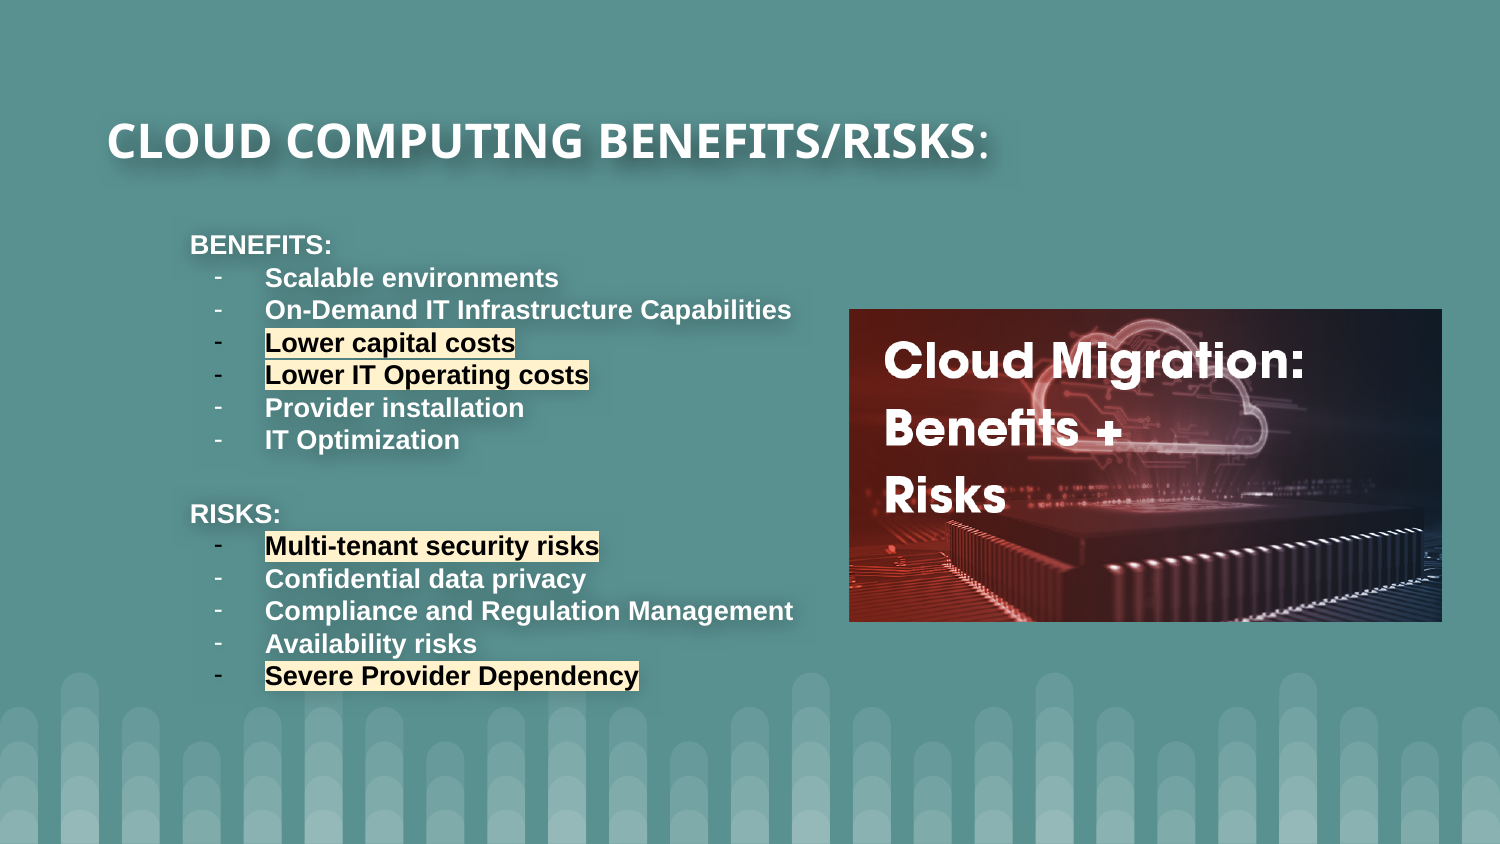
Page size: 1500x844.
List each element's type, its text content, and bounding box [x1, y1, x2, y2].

text_box BENEFITS: Scalable environments On-Demand IT Infrastructure Capabilities Lower capital costs Lower IT Operating costs Provider installation IT Optimization [174, 212, 1493, 471]
text_box RISKS: Multi-tenant security risks Confidential data privacy Compliance and Regulation Management Availability risks Severe Provider Dependency [174, 481, 1493, 772]
picture [848, 309, 1443, 623]
text_box CLOUD COMPUTING BENEFITS/RISKS: [91, 86, 1015, 193]
